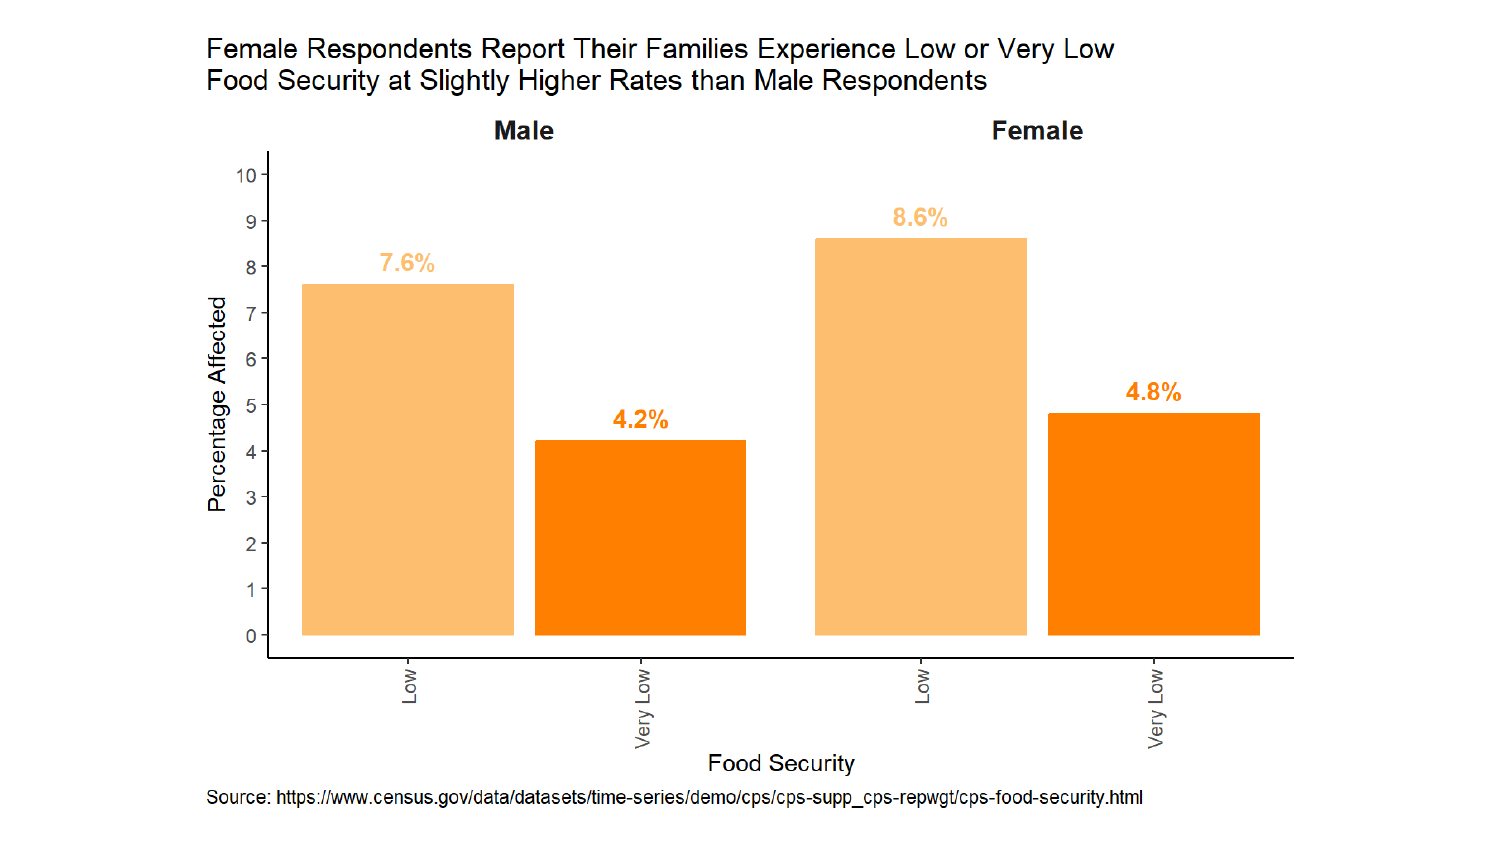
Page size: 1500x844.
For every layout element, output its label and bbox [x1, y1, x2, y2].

picture [194, 24, 1306, 819]
